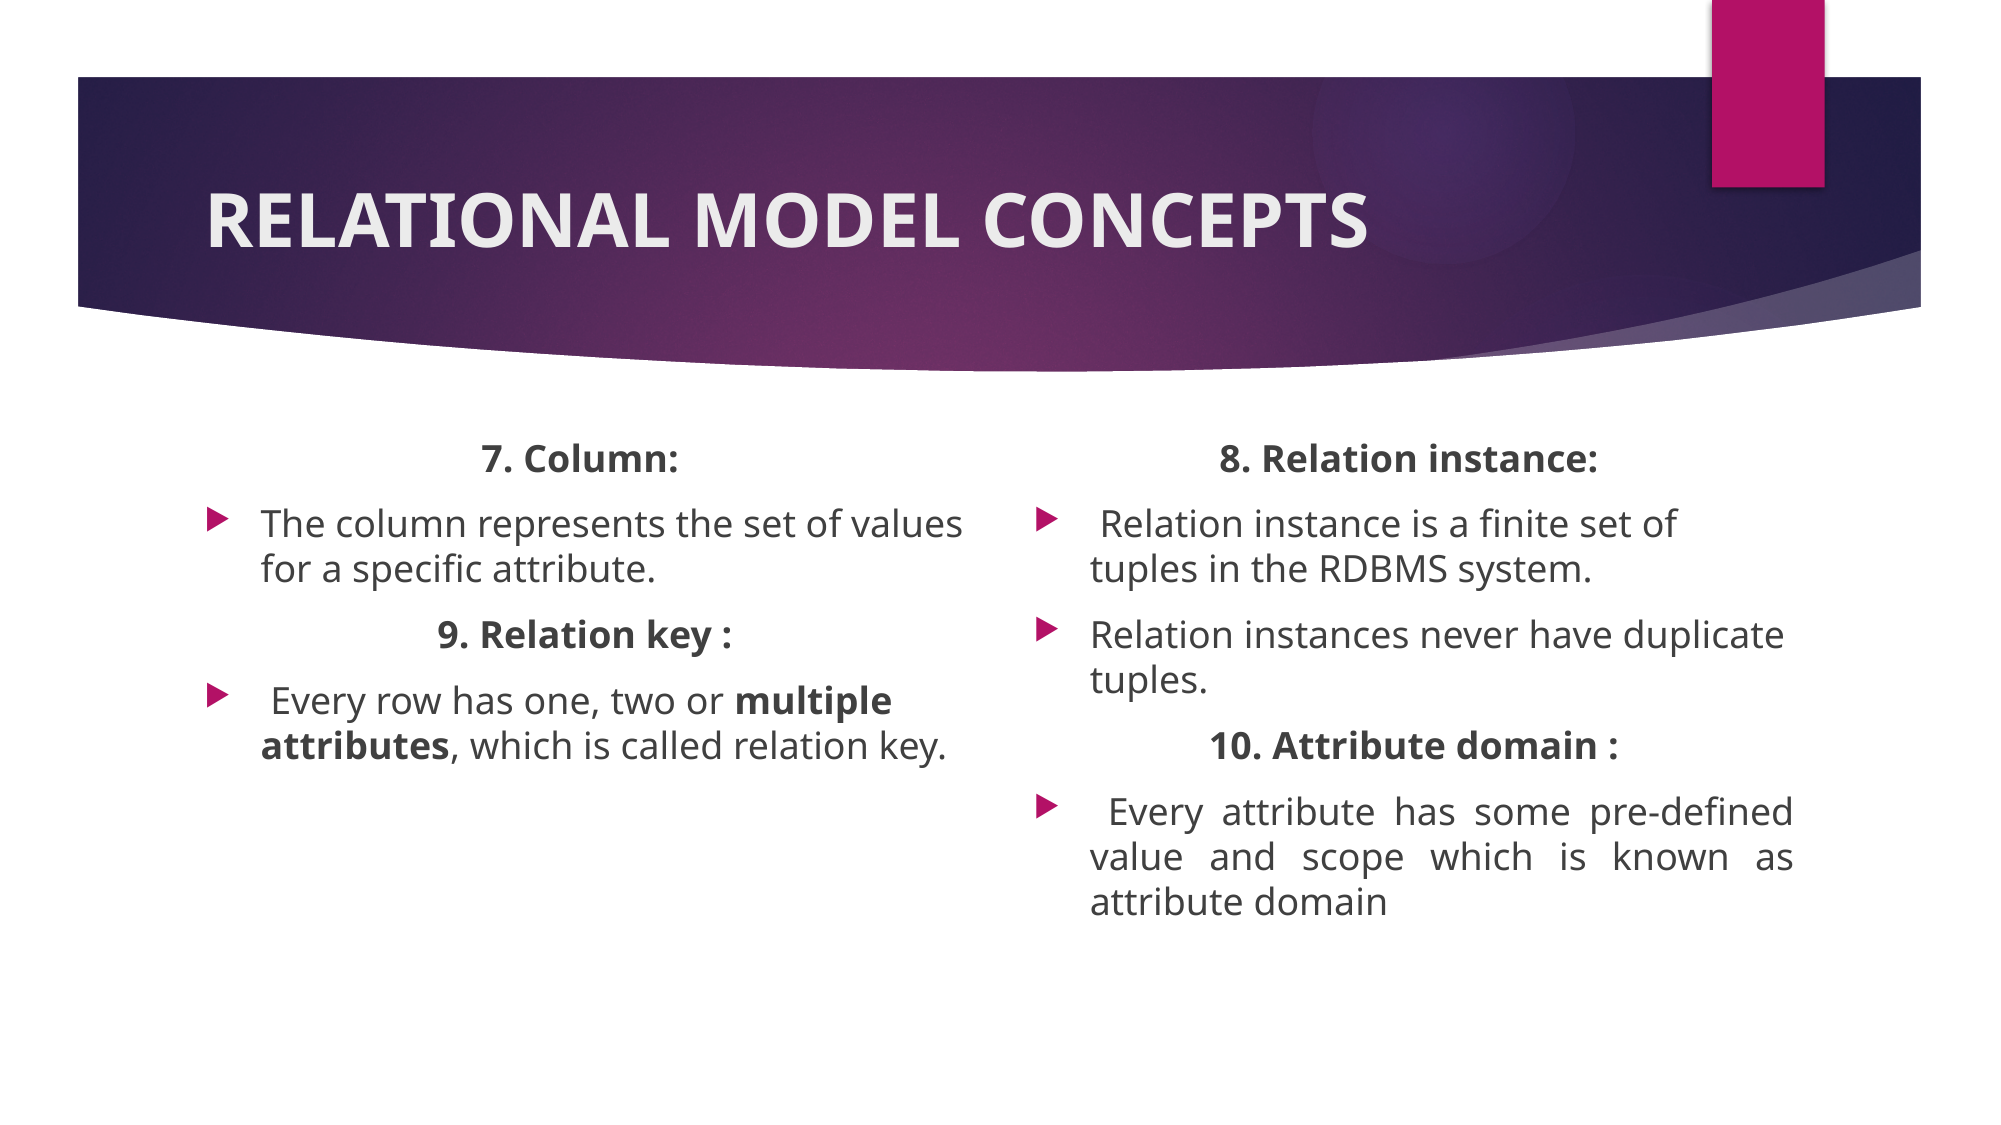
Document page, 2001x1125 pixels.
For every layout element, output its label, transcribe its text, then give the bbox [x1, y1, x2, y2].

list 7. Column: The column represents the set of values for a specific attribute. 9. Relation key : Every row has one, two or multiple attributes, which is called relation key. [189, 427, 981, 988]
list 8. Relation instance: Relation instance is a finite set of tuples in the RDBMS system. Relation instances never have duplicate tuples. 10. Attribute domain : Every attribute has some pre-defined value and scope which is known as attribute domain [1018, 427, 1810, 988]
title RELATIONAL MODEL CONCEPTS [189, 159, 1627, 276]
